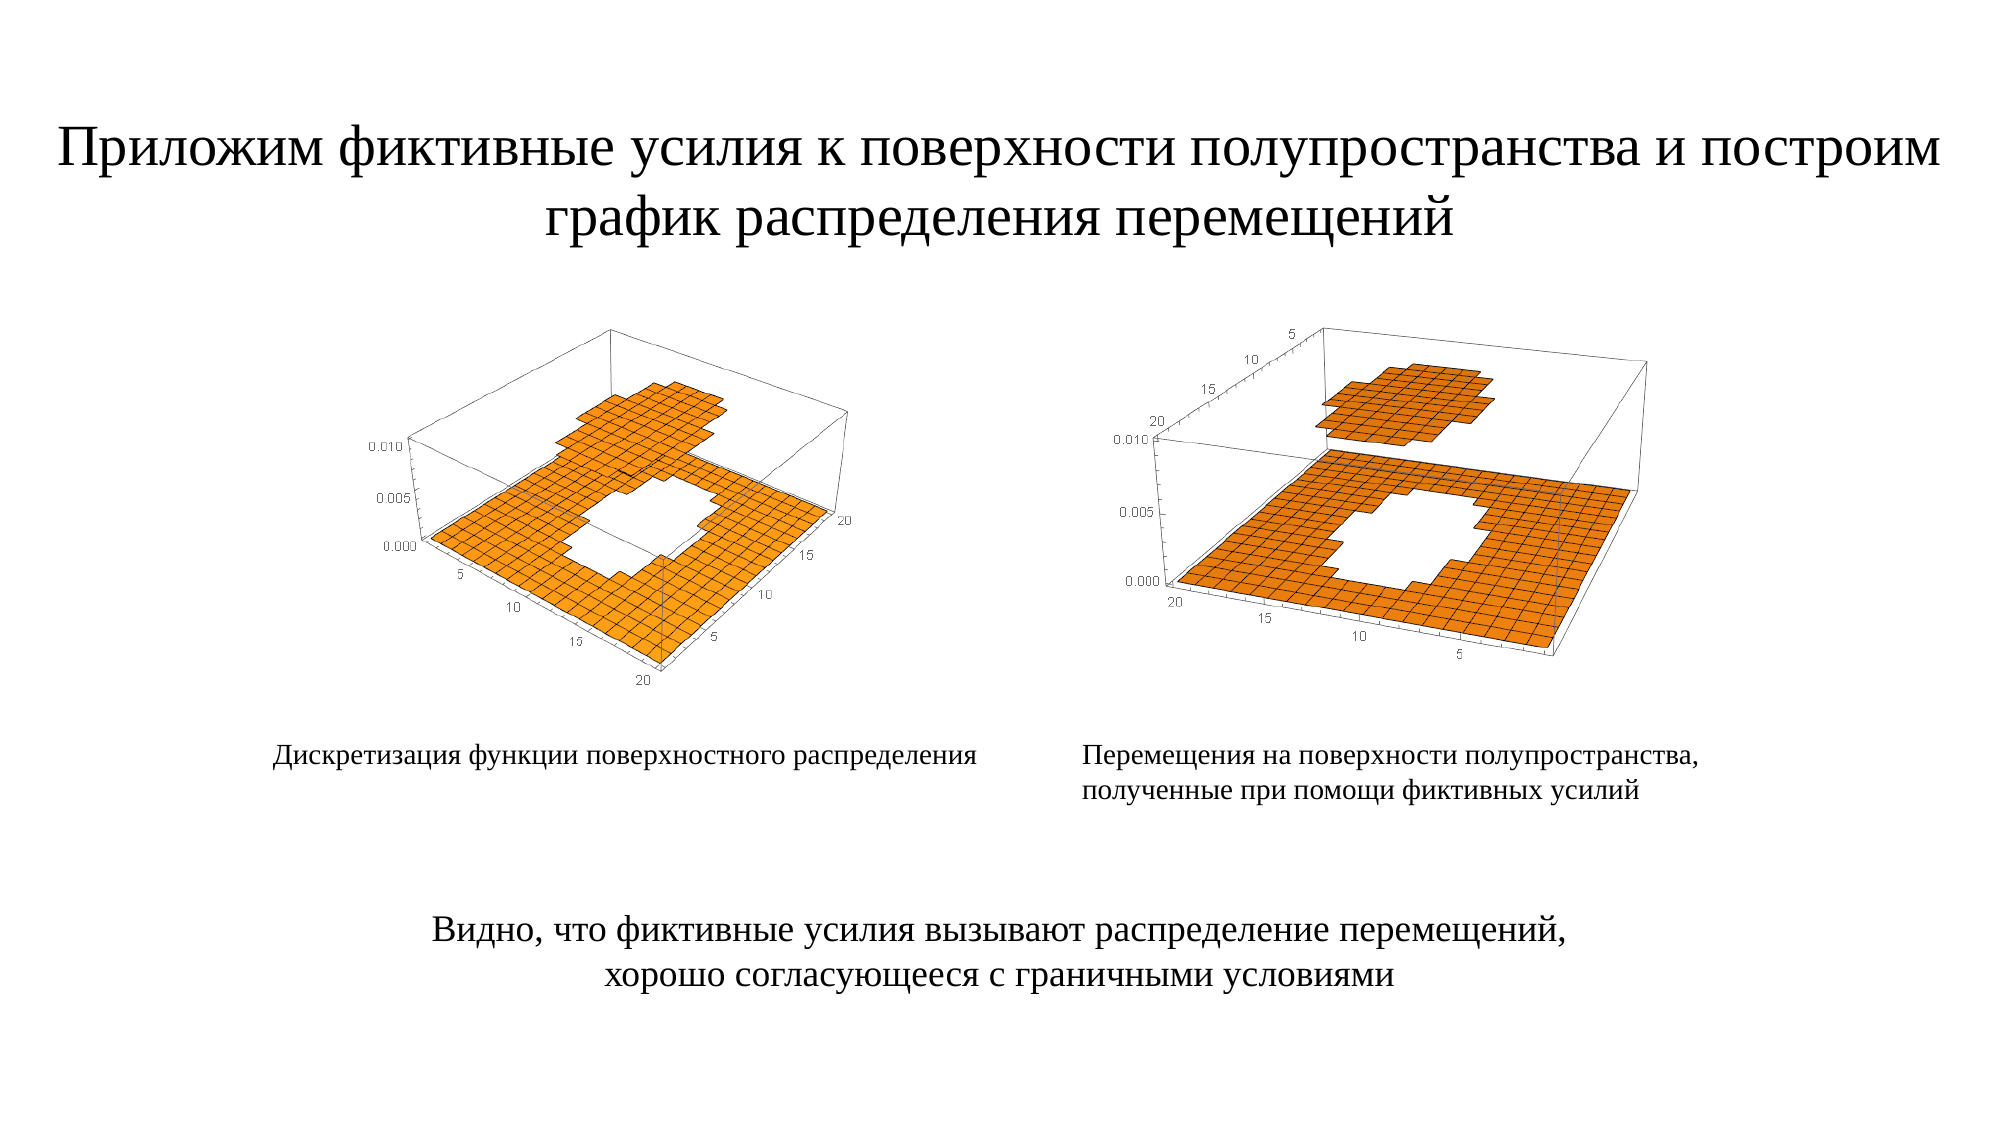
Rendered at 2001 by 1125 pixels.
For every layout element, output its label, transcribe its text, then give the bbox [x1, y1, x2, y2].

text_box Приложим фиктивные усилия к поверхности полупространства и построим график распределения перемещений [0, 99, 2000, 255]
text_box Перемещения на поверхности полупространства, полученные при помощи фиктивных усилий [1067, 727, 1805, 813]
text_box Видно, что фиктивные усилия вызывают распределение перемещений, хорошо согласующееся с граничными условиями [354, 896, 1646, 1001]
text_box Дискретизация функции поверхностного распределения [258, 727, 996, 778]
picture [362, 320, 892, 690]
picture [1108, 320, 1658, 690]
